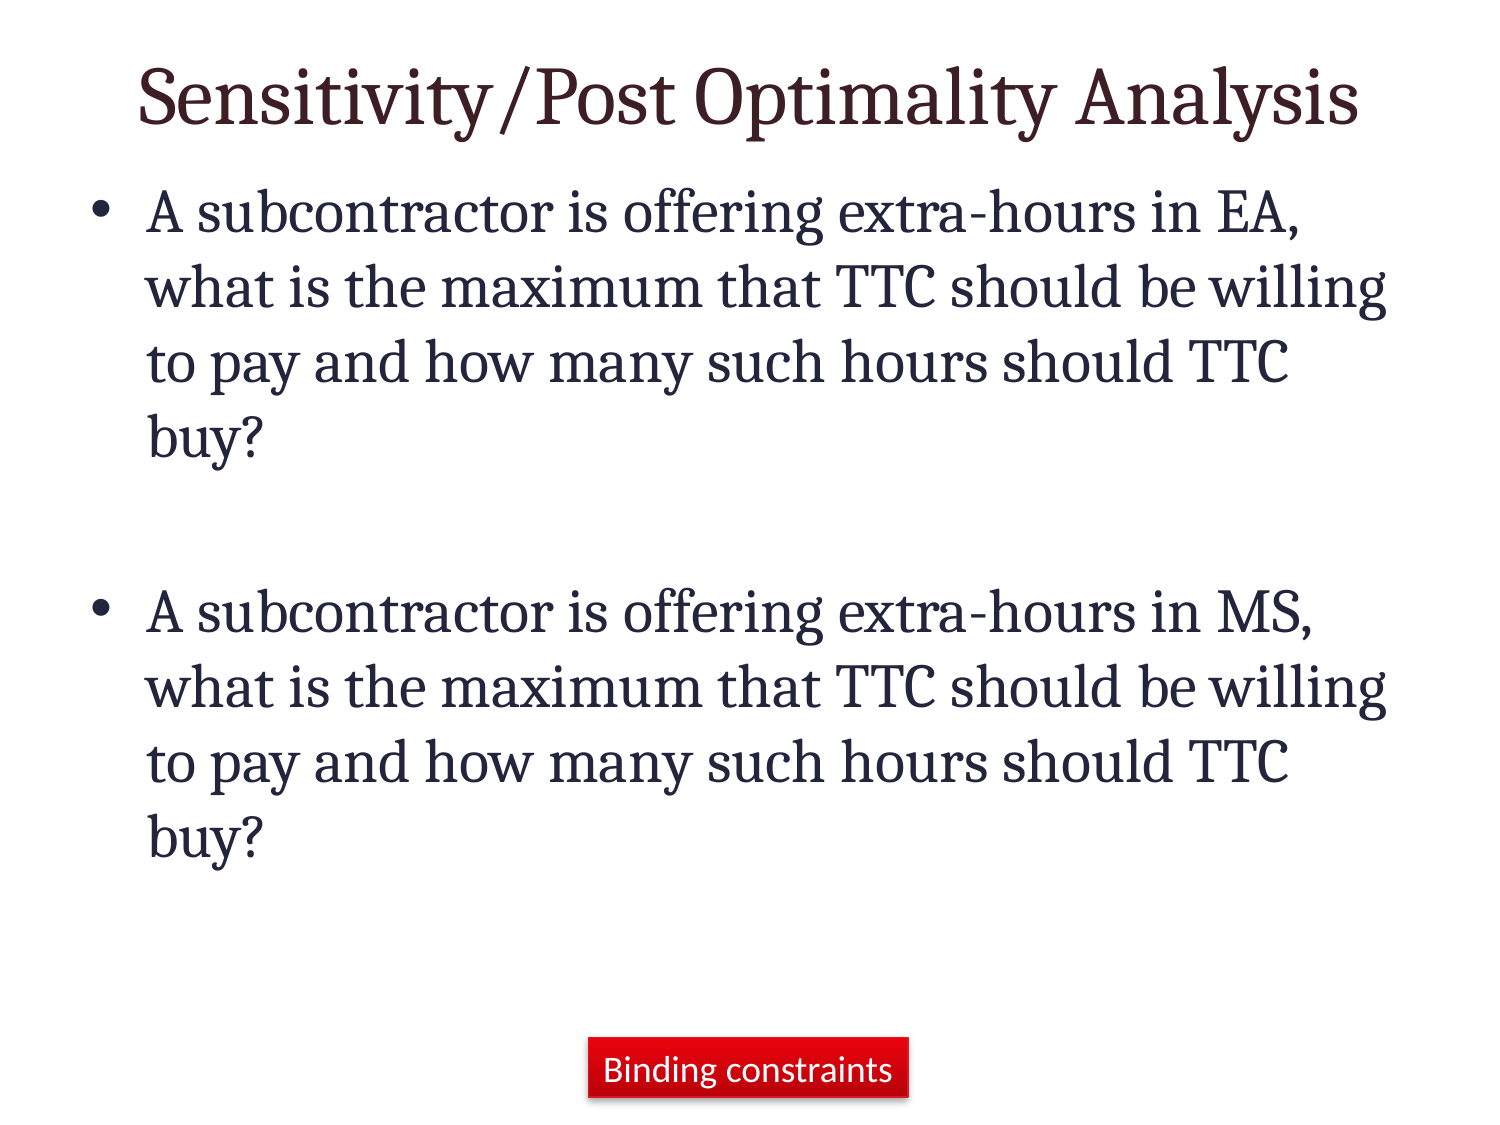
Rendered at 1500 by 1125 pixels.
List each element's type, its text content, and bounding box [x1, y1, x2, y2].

list A subcontractor is offering extra-hours in EA, what is the maximum that TTC should be willing to pay and how many such hours should TTC buy? A subcontractor is offering extra-hours in MS, what is the maximum that TTC should be willing to pay and how many such hours should TTC buy? [75, 162, 1425, 1075]
text_box Binding constraints [588, 1037, 909, 1098]
title Sensitivity/Post Optimality Analysis [75, 45, 1425, 138]
